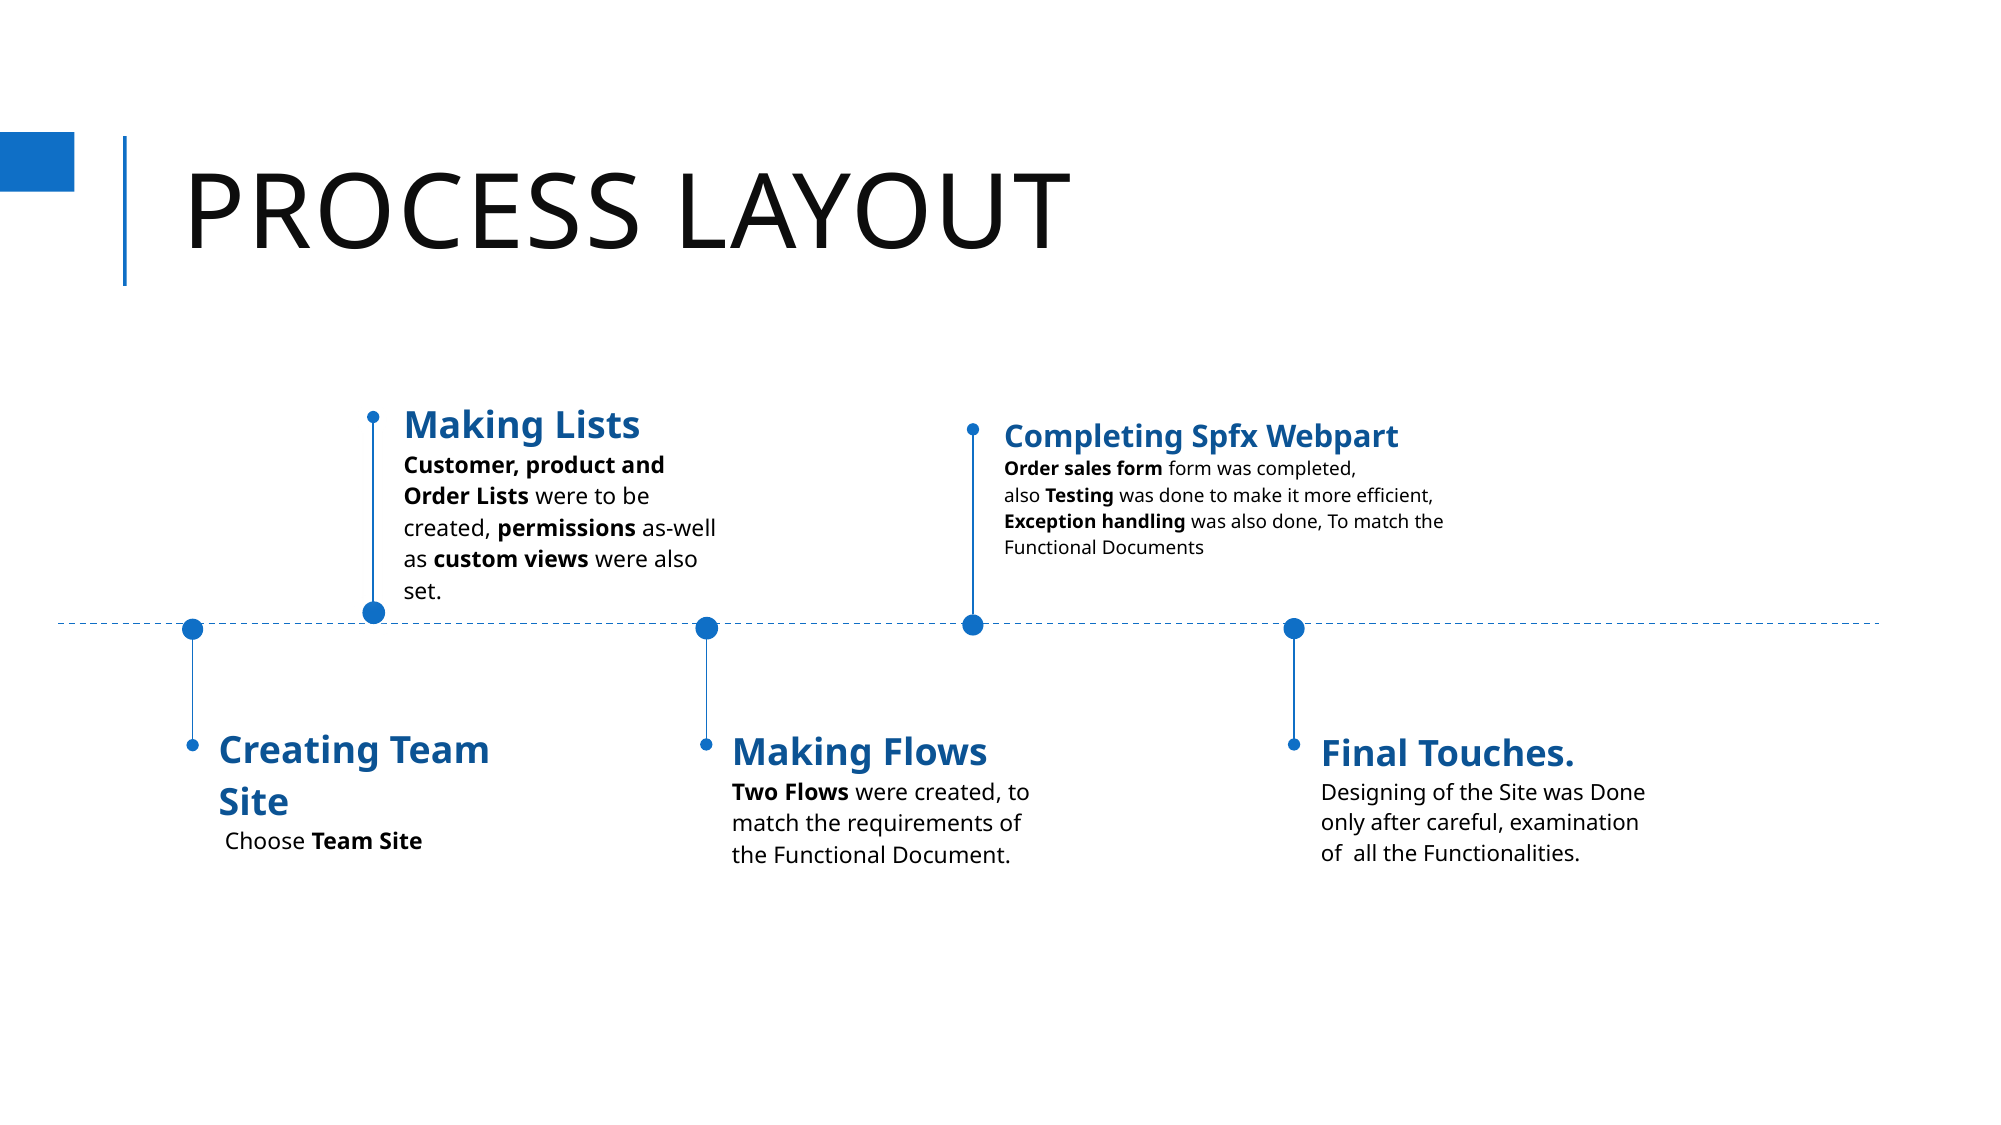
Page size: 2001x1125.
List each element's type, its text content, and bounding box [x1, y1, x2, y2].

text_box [962, 429, 984, 636]
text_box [1283, 617, 1305, 745]
text_box Final Touches. Designing of the Site was Done only after careful, examination of all the Functionalities. [1305, 708, 1663, 908]
text_box Creating Team Site Choose Team Site [203, 704, 561, 904]
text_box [695, 617, 718, 745]
title Process layout [168, 96, 1763, 342]
text_box Completing Spfx Webpart Order sales form form was completed, also Testing was done to make it more efficient, Exception handling was also done, To match the Functional Documents [989, 395, 1474, 576]
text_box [181, 618, 204, 746]
text_box Making Lists Customer, product and Order Lists were to be created, permissions as-well as custom views were also set. [388, 379, 746, 619]
text_box Making Flows Two Flows were created, to match the requirements of the Functional Document. [716, 706, 1074, 905]
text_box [362, 416, 385, 624]
